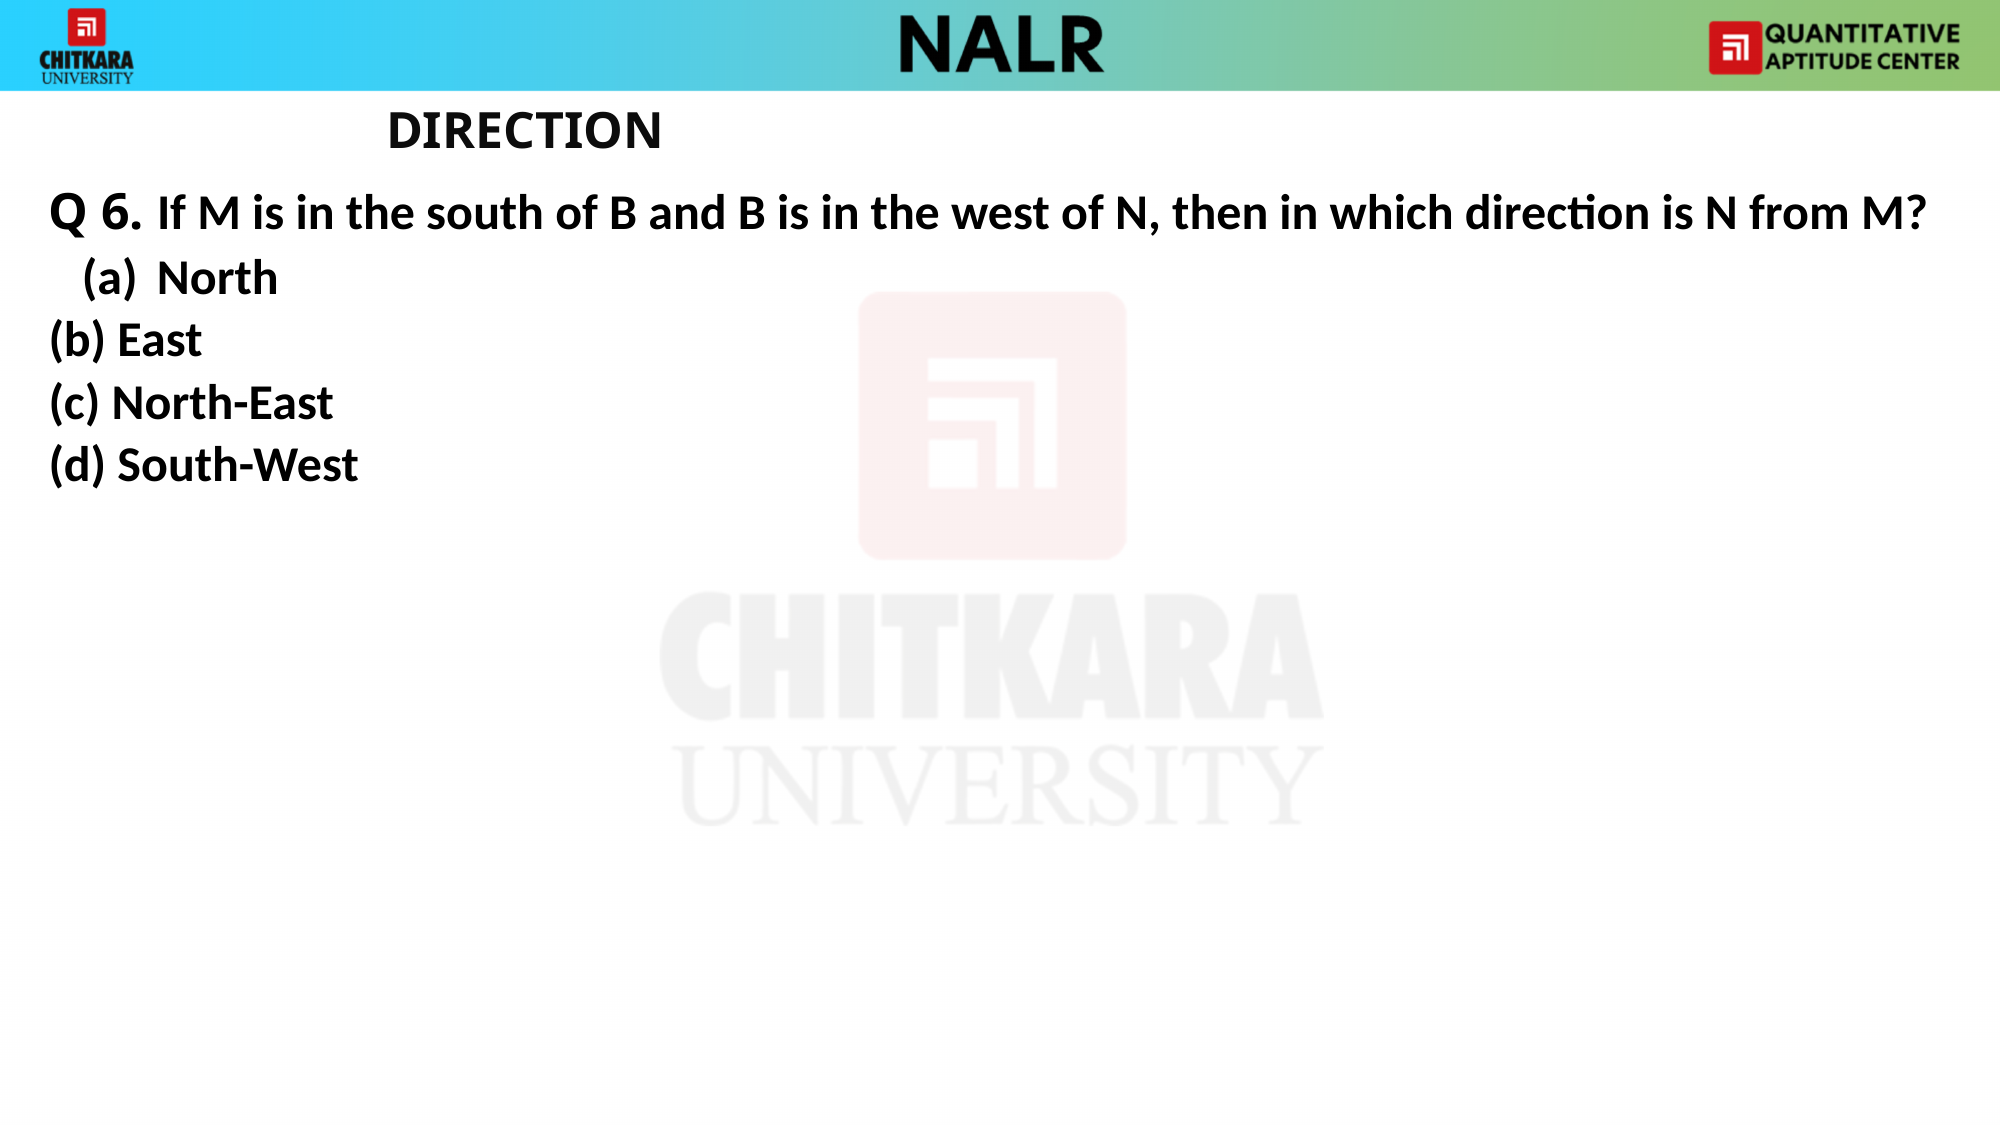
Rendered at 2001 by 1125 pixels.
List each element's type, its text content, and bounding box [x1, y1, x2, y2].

title [41, 31, 1959, 87]
picture [0, 0, 2000, 1125]
list DIRECTION Q 6. If M is in the south of B and B is in the west of N, then in which direction is N from M? North (b) East (c) North-East (d) South-West [33, 87, 1959, 1053]
